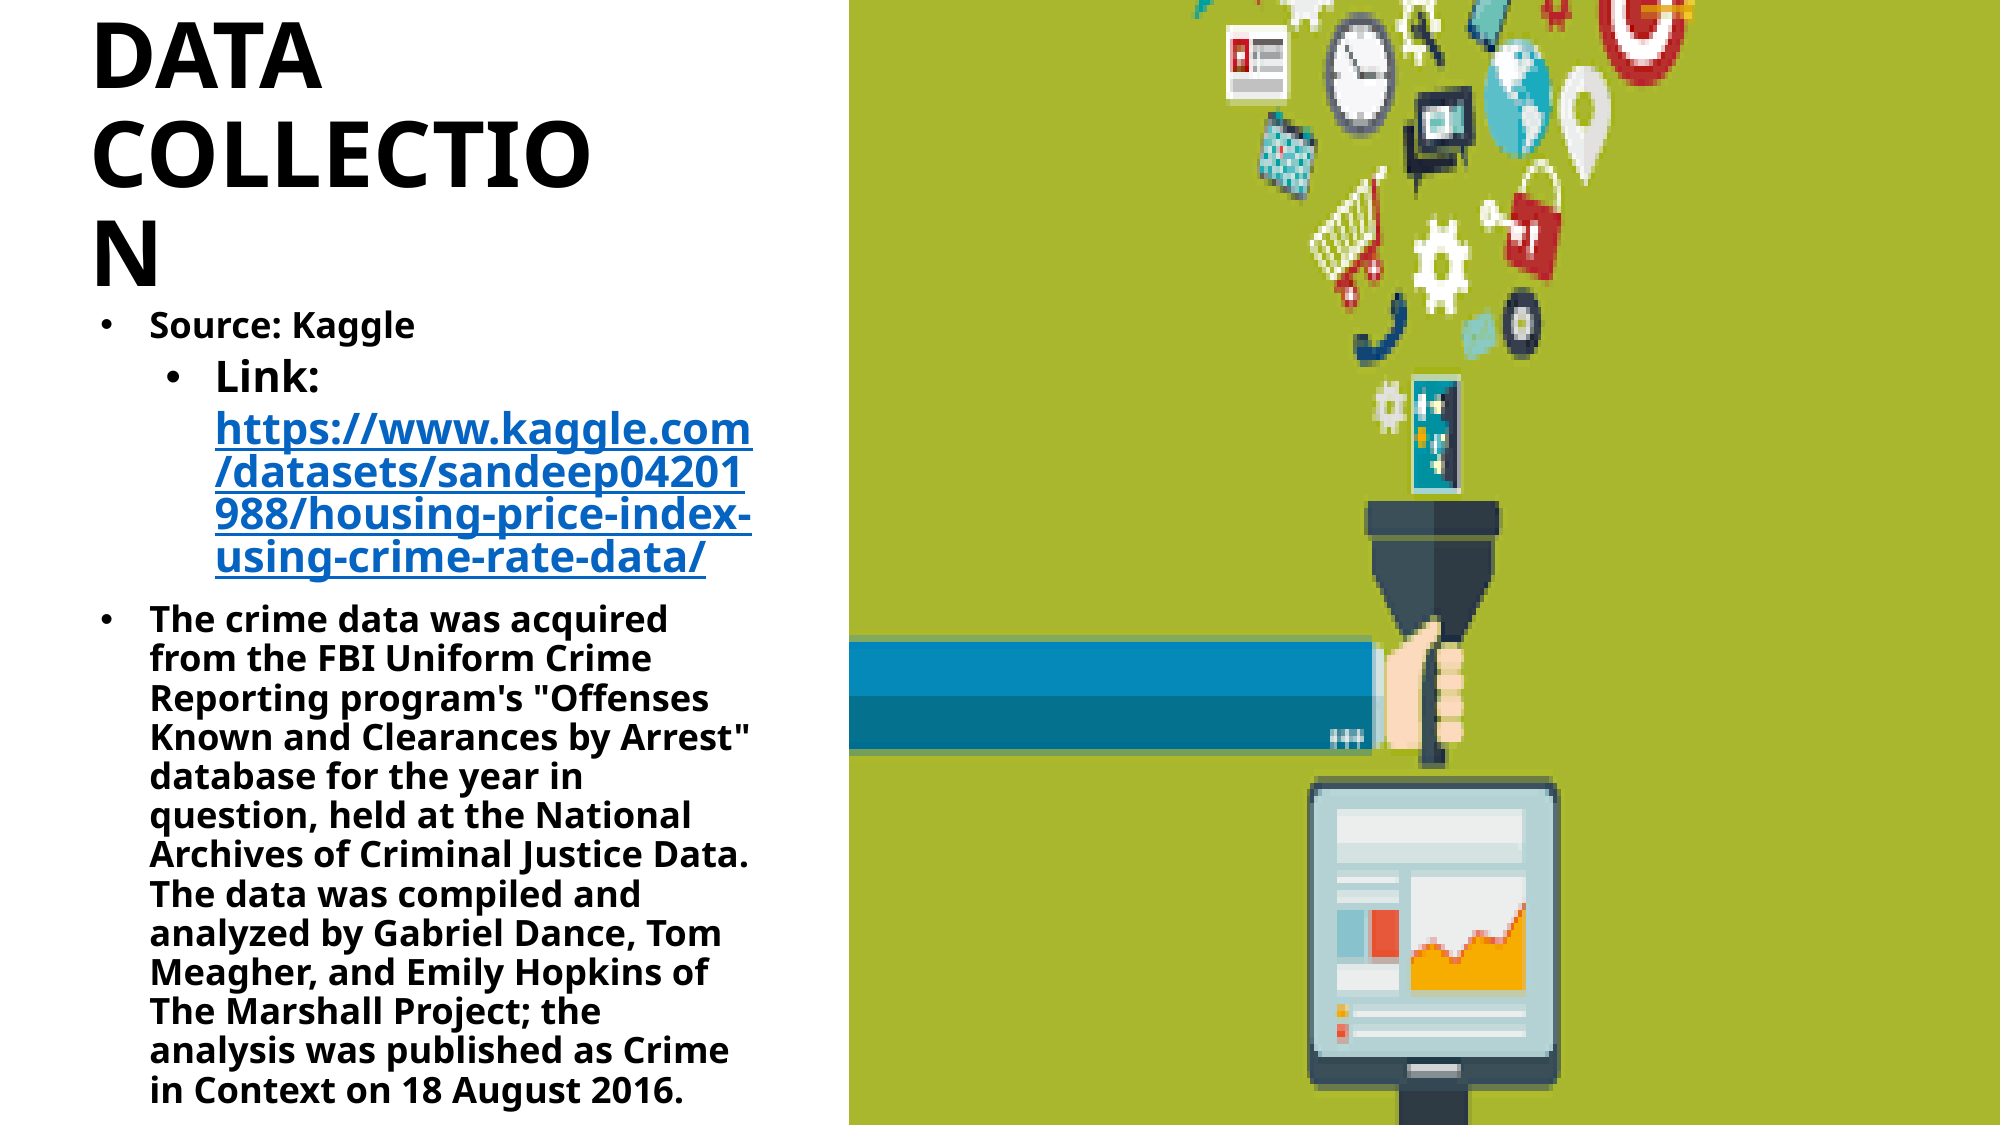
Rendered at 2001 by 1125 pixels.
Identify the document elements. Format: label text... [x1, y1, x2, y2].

picture [849, 0, 2000, 1125]
title DATA COLLECTION [74, 49, 643, 267]
list Source: Kaggle Link: https://www.kaggle.com/datasets/sandeep04201988/housing-price-index-using-crime-rate-data/ The crime data was acquired from the FBI Uniform Crime Reporting program's "Offenses Known and Clearances by Arrest" database for the year in question, held at the National Archives of Criminal Justice Data. The data was compiled and analyzed by Gabriel Dance, Tom Meagher, and Emily Hopkins of The Marshall Project; the analysis was published as Crime in Context on 18 August 2016. [85, 299, 772, 1014]
